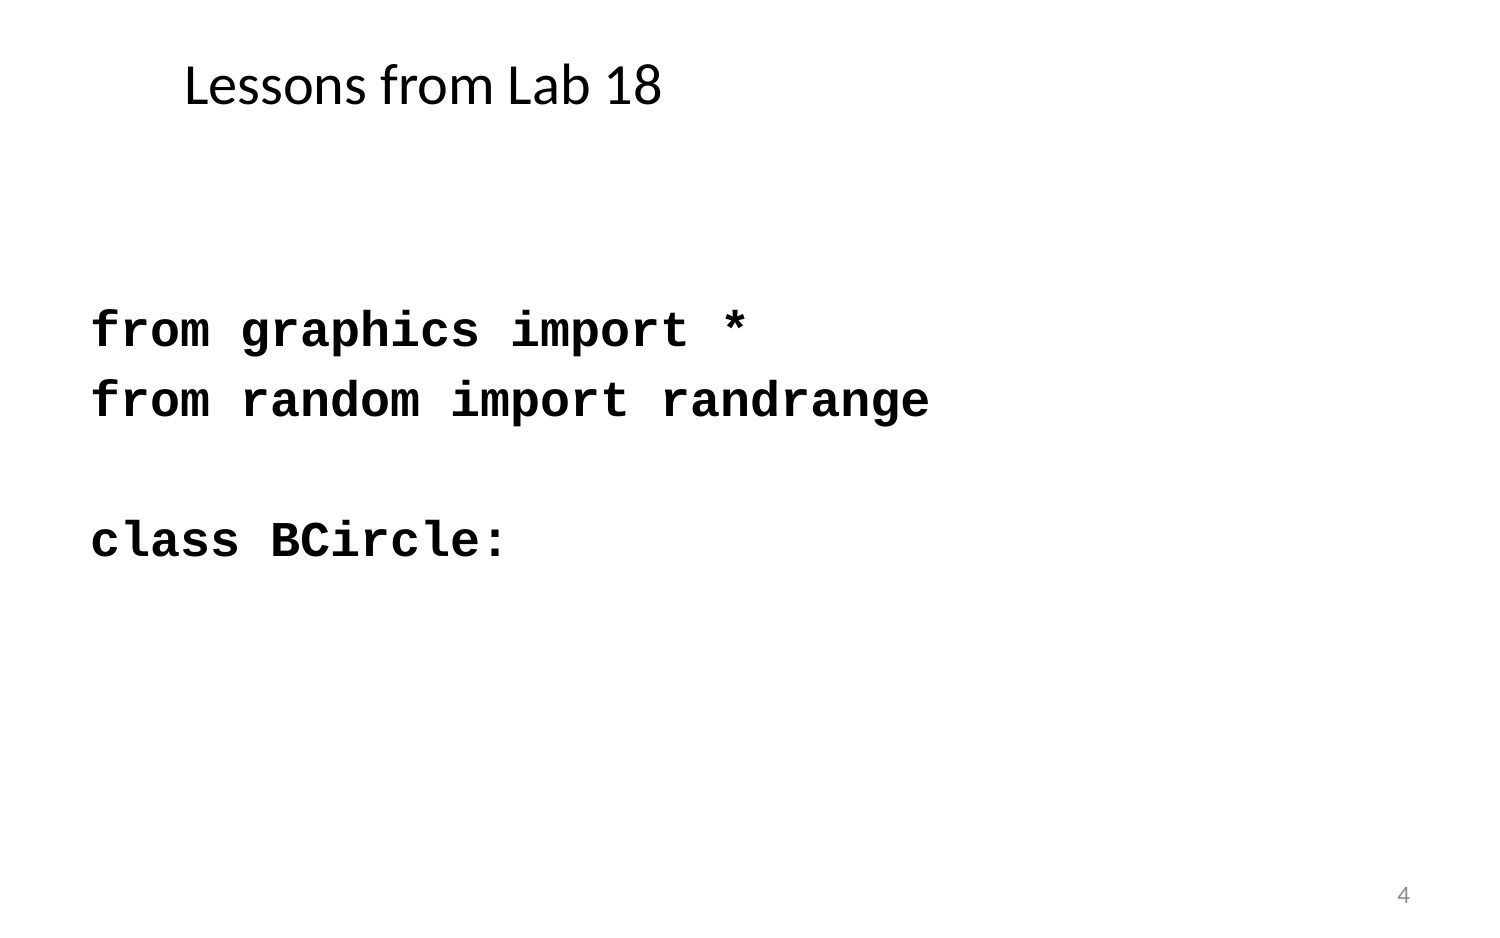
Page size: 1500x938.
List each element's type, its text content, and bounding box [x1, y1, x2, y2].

title Lessons from Lab 18 [75, 37, 773, 125]
list from graphics import * from random import randrange class BCircle: [75, 218, 1425, 838]
slide_number 4 [1074, 868, 1425, 919]
